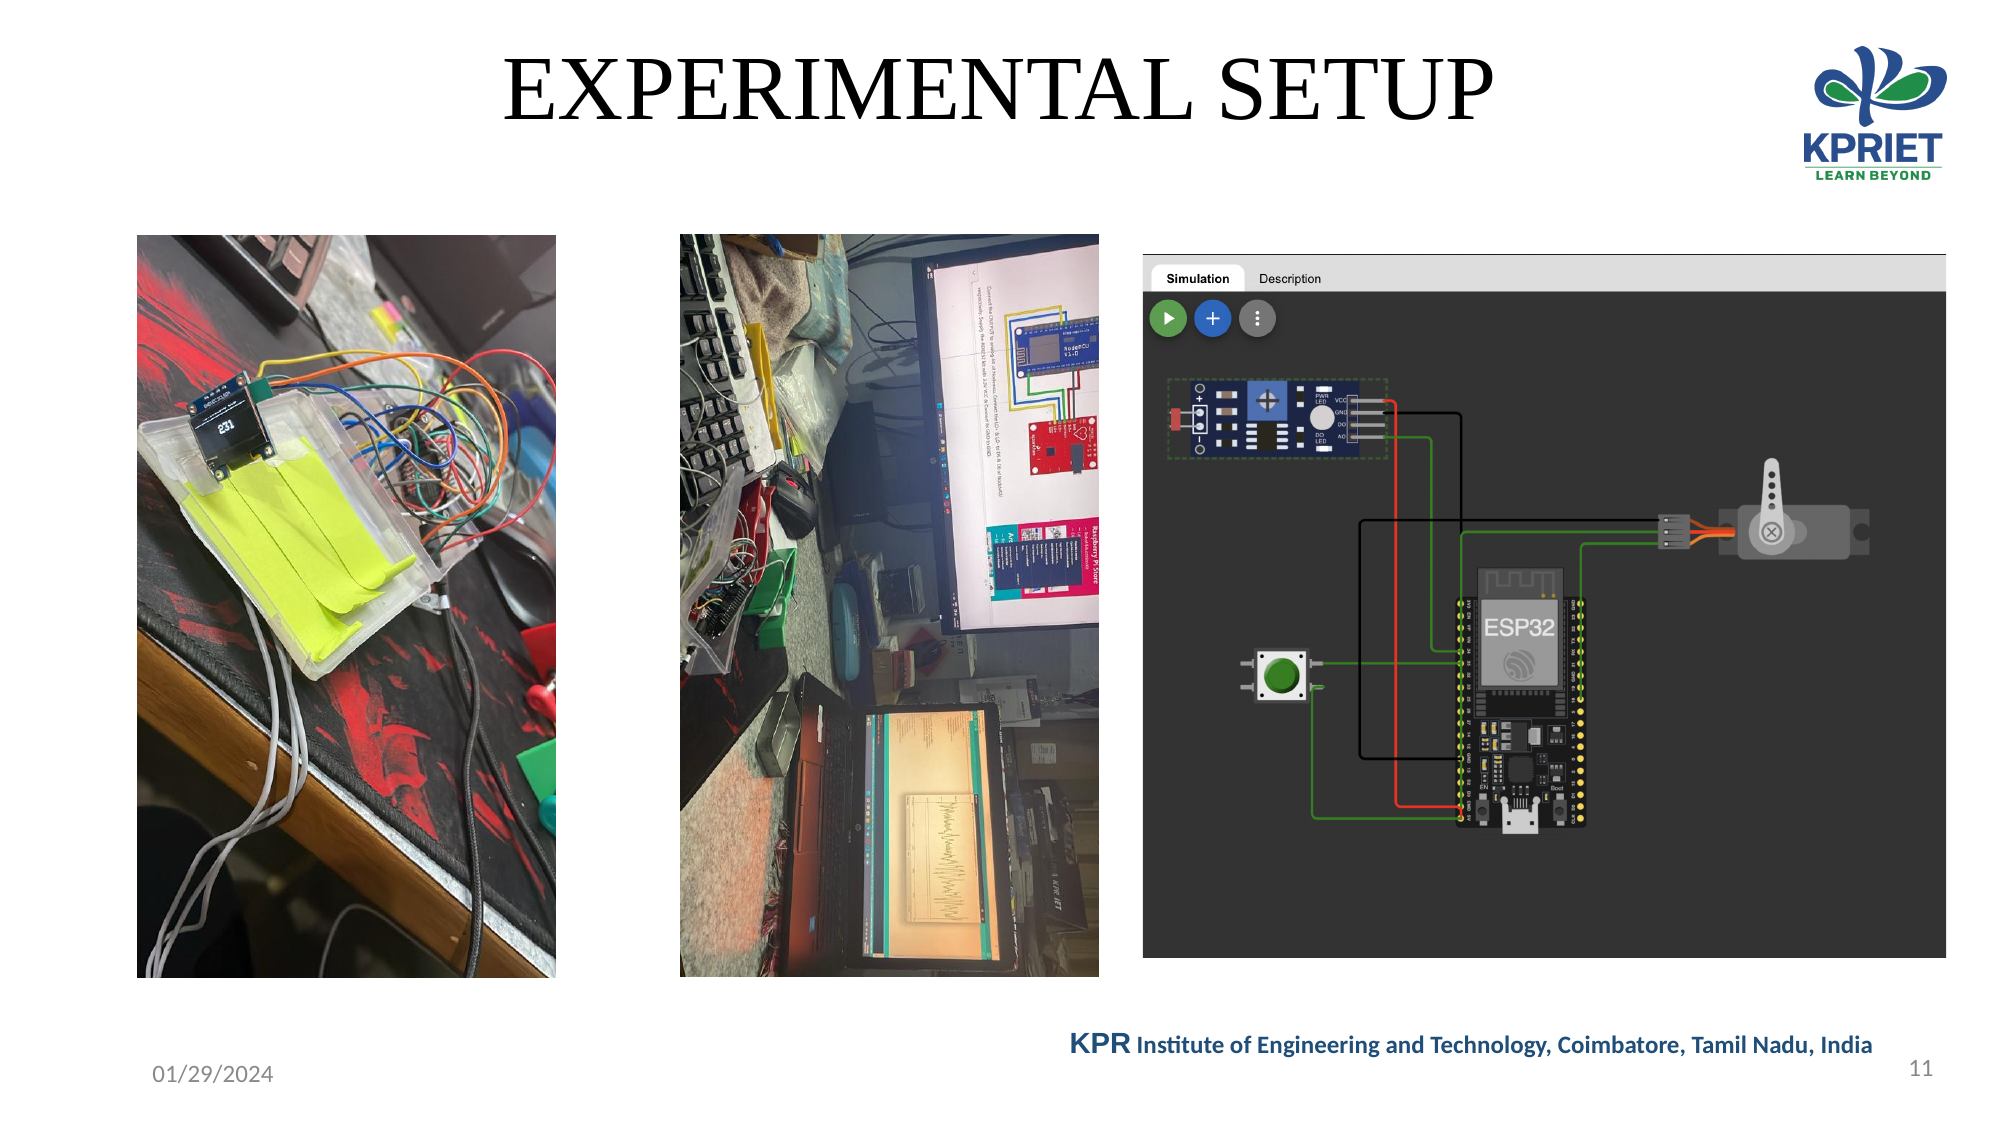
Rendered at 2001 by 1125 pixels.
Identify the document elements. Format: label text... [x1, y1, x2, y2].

text_box [69, 211, 1965, 995]
text_box 11 [1098, 1036, 1949, 1097]
picture [680, 234, 1099, 977]
picture [1142, 253, 1947, 959]
picture [137, 235, 556, 978]
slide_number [137, 1042, 588, 1103]
text_box EXPERIMENTAL SETUP [150, 32, 1850, 170]
text_box KPR Institute of Engineering and Technology, Coimbatore, Tamil Nadu, India [1052, 1026, 1949, 1087]
picture [1803, 45, 1947, 180]
